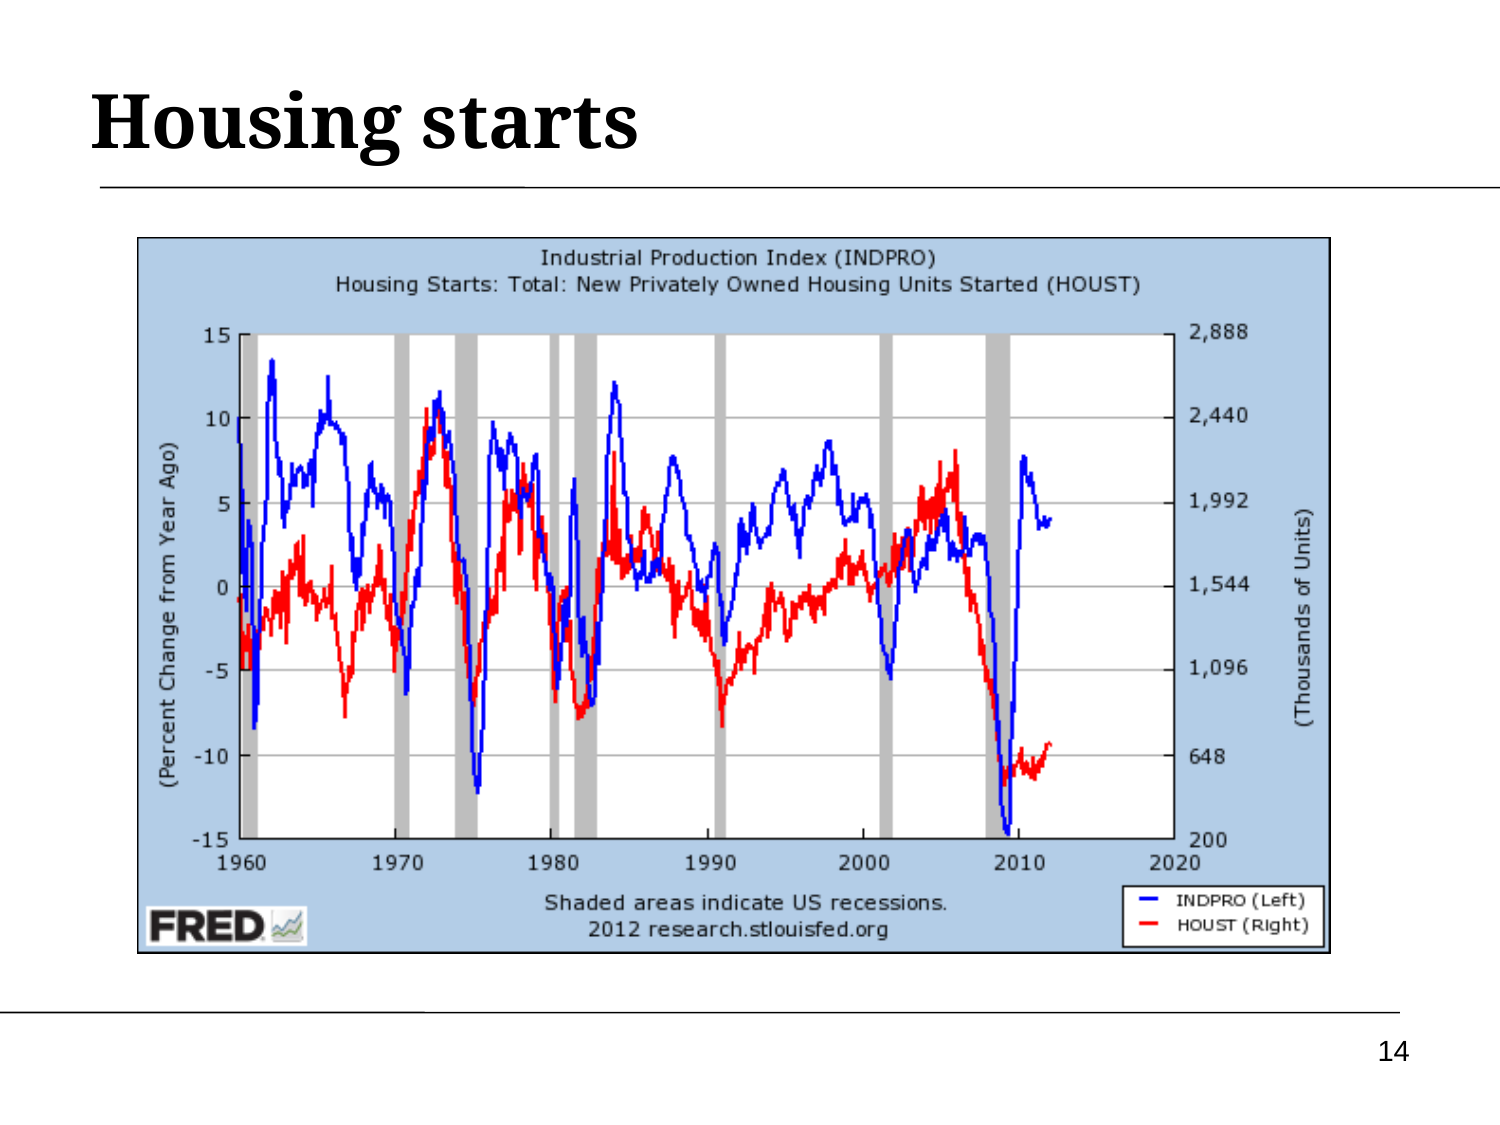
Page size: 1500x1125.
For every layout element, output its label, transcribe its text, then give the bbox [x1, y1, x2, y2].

picture [137, 237, 1331, 954]
title Housing starts [74, 49, 1426, 188]
slide_number 14 [1074, 1024, 1426, 1103]
